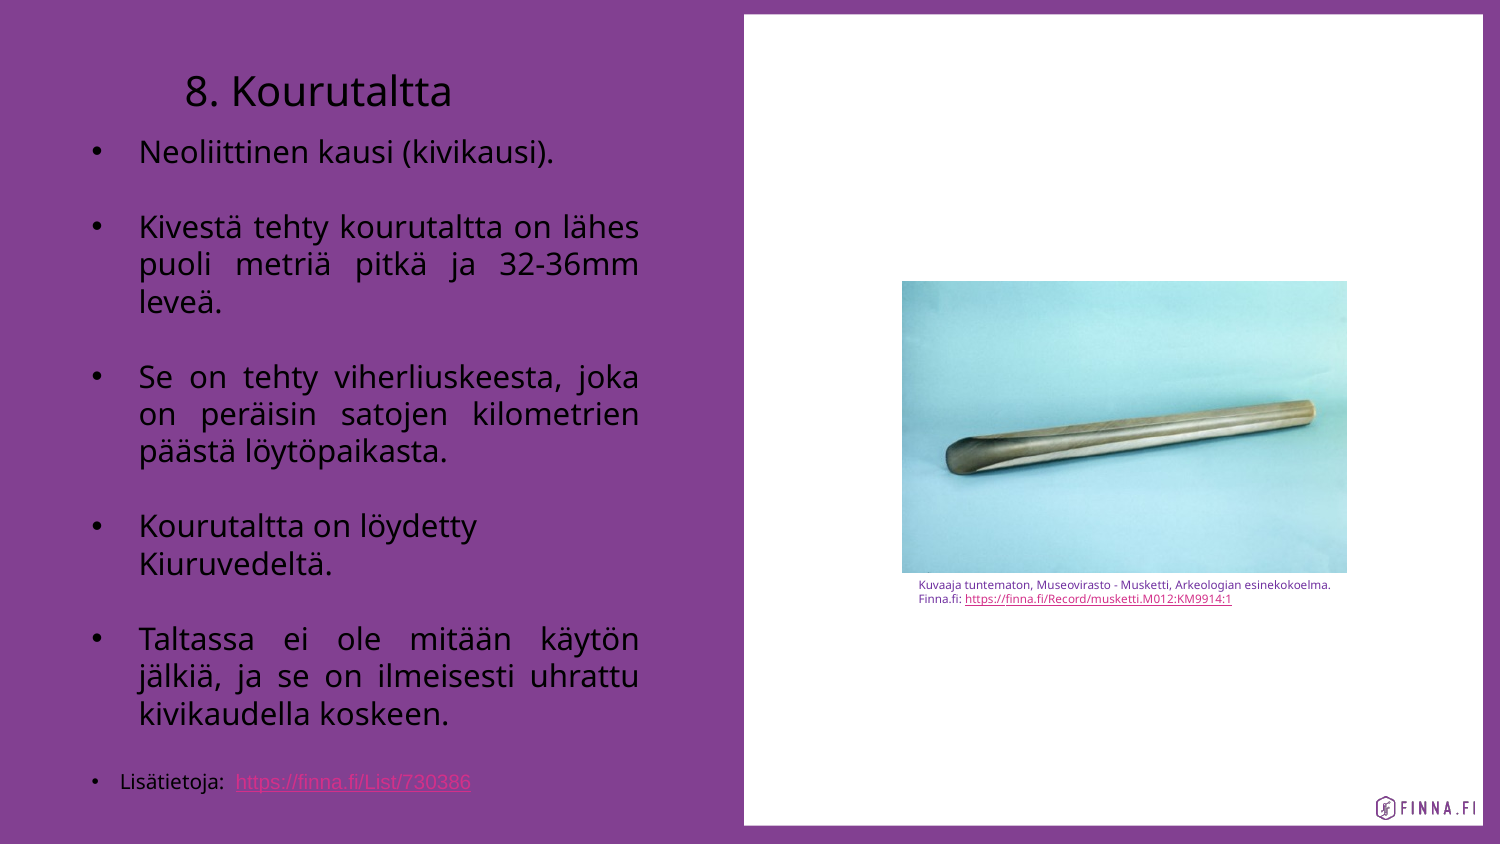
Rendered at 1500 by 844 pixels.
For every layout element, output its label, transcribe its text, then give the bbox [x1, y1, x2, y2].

text_box Kuvaaja tuntematon, Museovirasto - Musketti, Arkeologian esinekokoelma. Finna.fi: https://finna.fi/Record/musketti.M012:KM9914:1 [903, 563, 1353, 623]
text_box [744, 14, 1483, 826]
picture [1375, 796, 1476, 821]
text_box Neoliittinen kausi (kivikausi). Kivestä tehty kourutaltta on lähes puoli metriä pitkä ja 32-36mm leveä. Se on tehty viherliuskeesta, joka on peräisin satojen kilometrien päästä löytöpaikasta. Kourutaltta on löydetty Kiuruvedeltä. Taltassa ei ole mitään käytön jälkiä, ja se on ilmeisesti uhrattu kivikaudella koskeen. Lisätietoja: https://finna.fi/List/730386 [76, 171, 656, 718]
picture [902, 281, 1348, 574]
text_box 8. Kourutaltta [112, 8, 526, 130]
